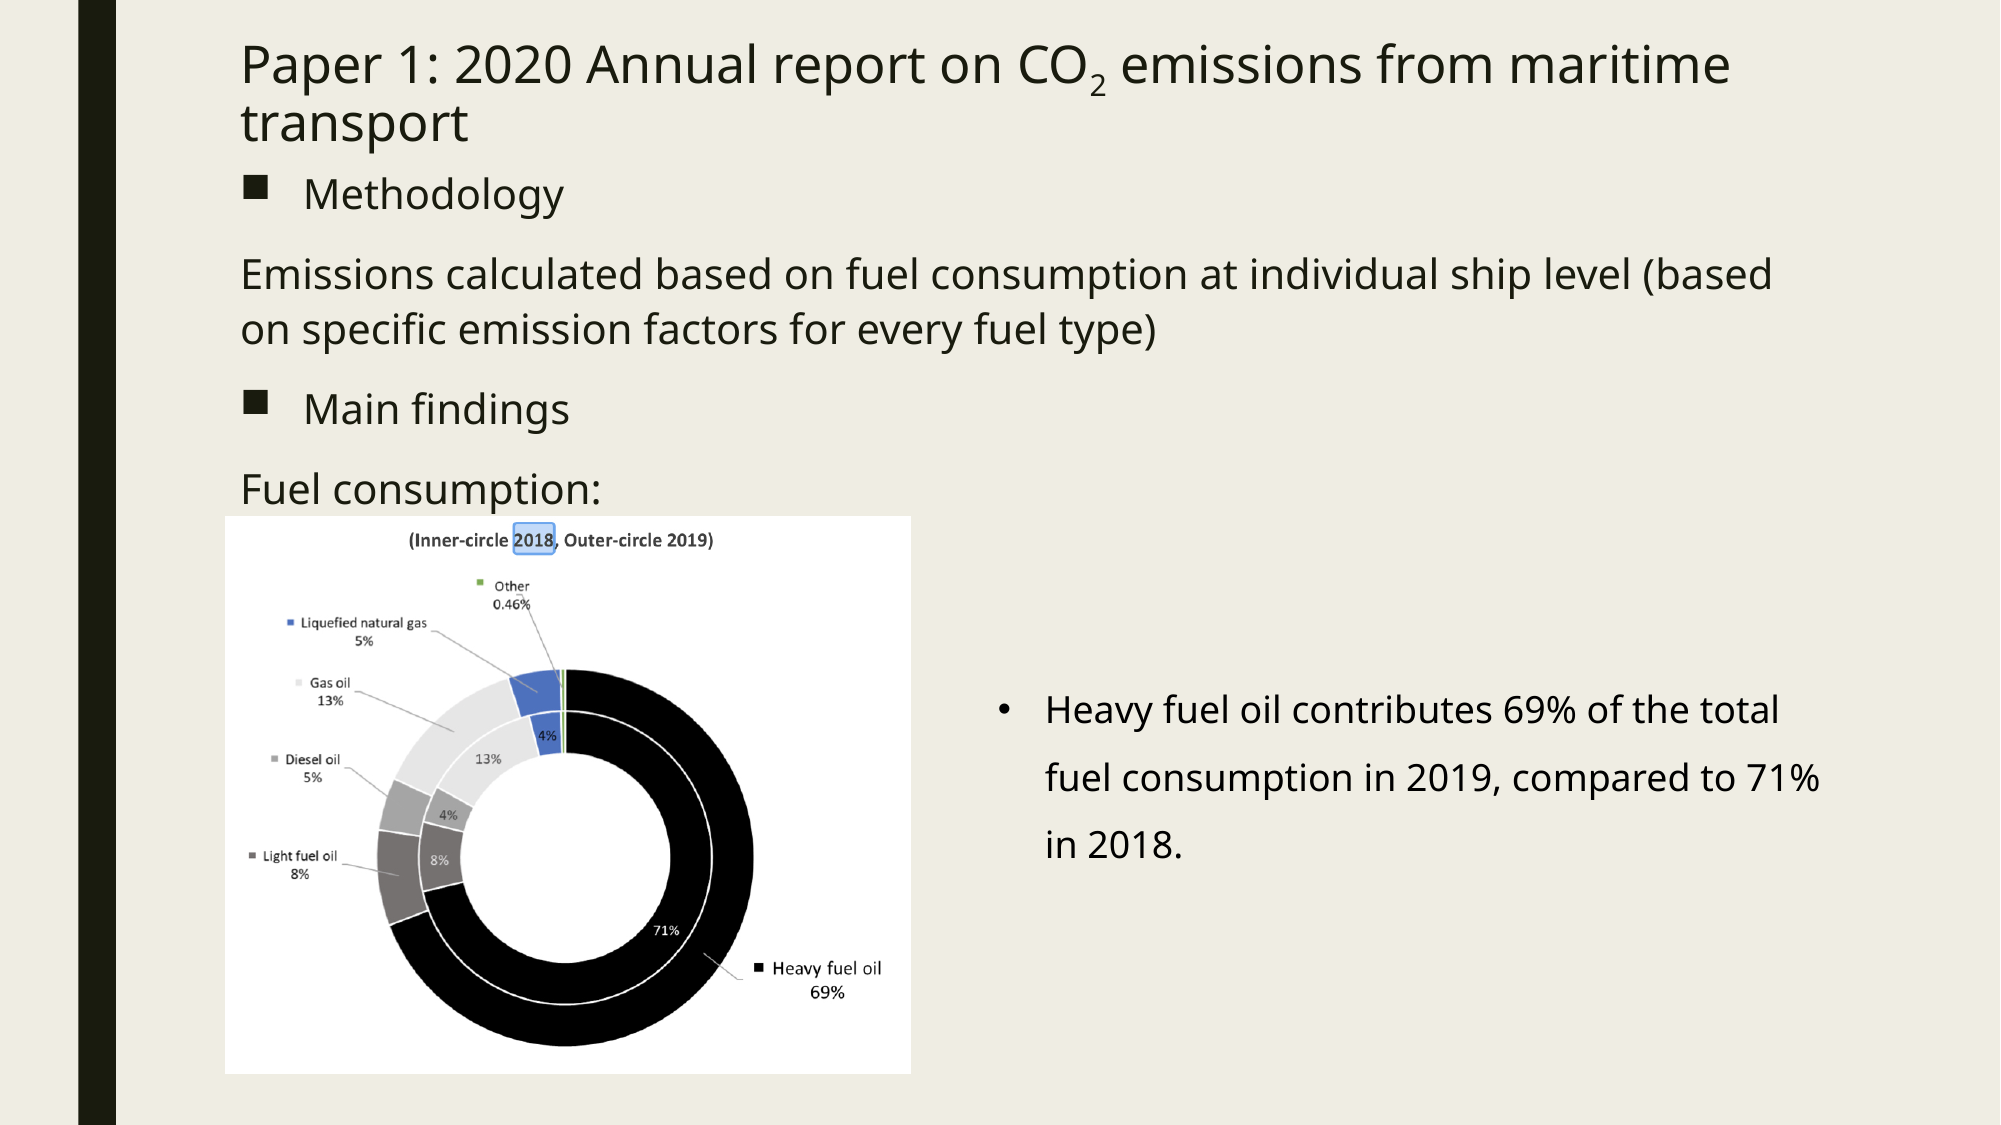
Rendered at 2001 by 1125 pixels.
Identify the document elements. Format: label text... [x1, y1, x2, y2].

title Paper 1: 2020 Annual report on CO2 emissions from maritime transport [225, 25, 1800, 155]
list Methodology Emissions calculated based on fuel consumption at individual ship level (based on specific emission factors for every fuel type) Main findings Fuel consumption: [225, 155, 1800, 540]
text_box Heavy fuel oil contributes 69% of the total fuel consumption in 2019, compared to 71% in 2018. [983, 656, 1848, 942]
picture [224, 516, 911, 1074]
